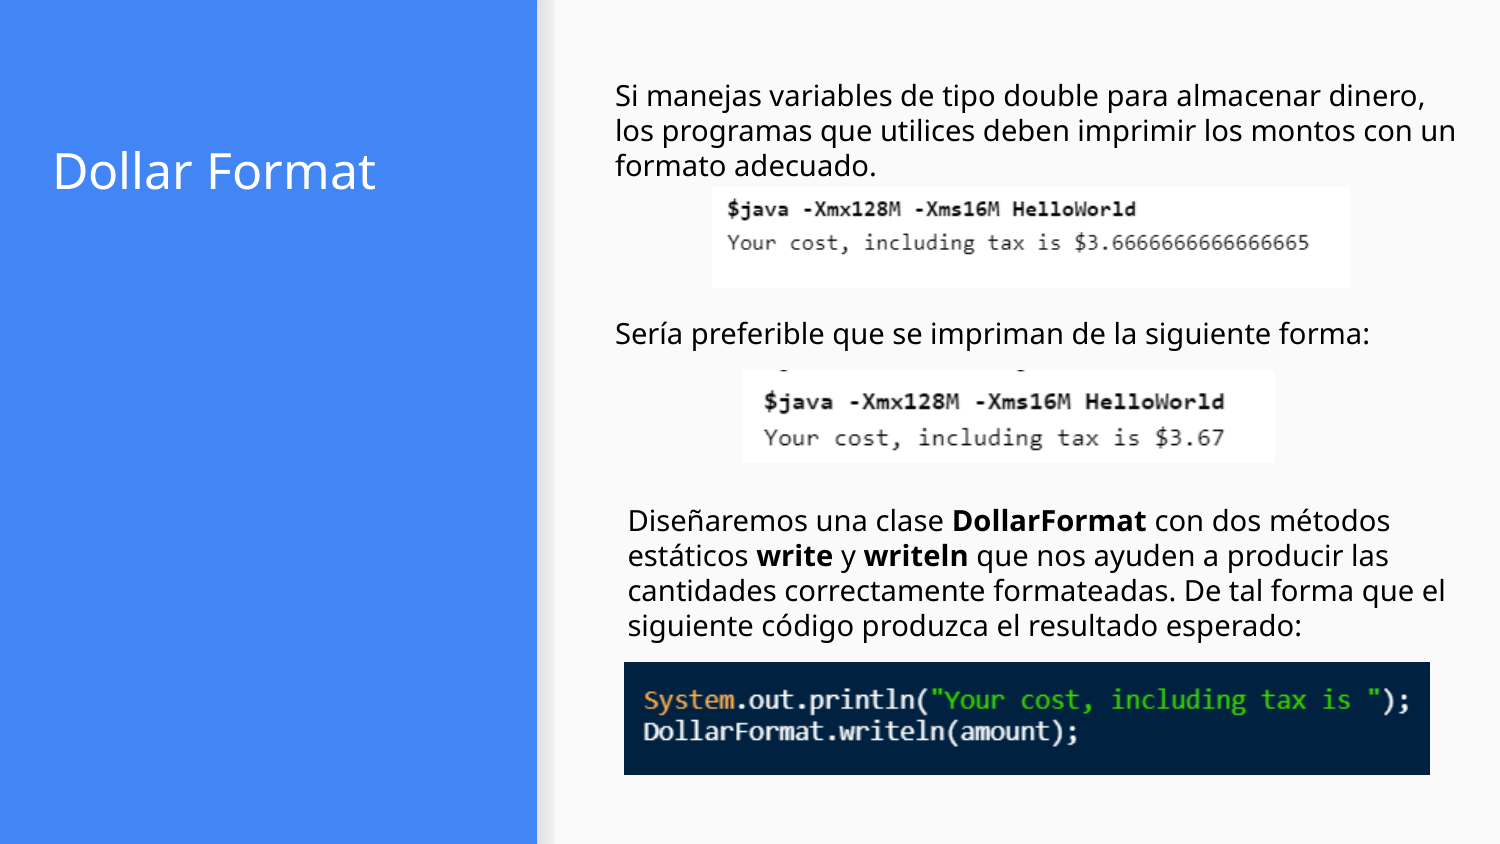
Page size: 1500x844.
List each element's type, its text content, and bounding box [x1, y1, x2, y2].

picture [741, 370, 1276, 463]
text_box Diseñaremos una clase DollarFormat con dos métodos estáticos write y writeln que nos ayuden a producir las cantidades correctamente formateadas. De tal forma que el siguiente código produzca el resultado esperado: [612, 487, 1488, 650]
picture [624, 662, 1430, 776]
title Dollar Format [37, 58, 498, 216]
text_box Sería preferible que se impriman de la siguiente forma: [600, 299, 1475, 375]
text_box Si manejas variables de tipo double para almacenar dinero, los programas que utilices deben imprimir los montos con un formato adecuado. [600, 62, 1475, 200]
picture [712, 187, 1351, 288]
